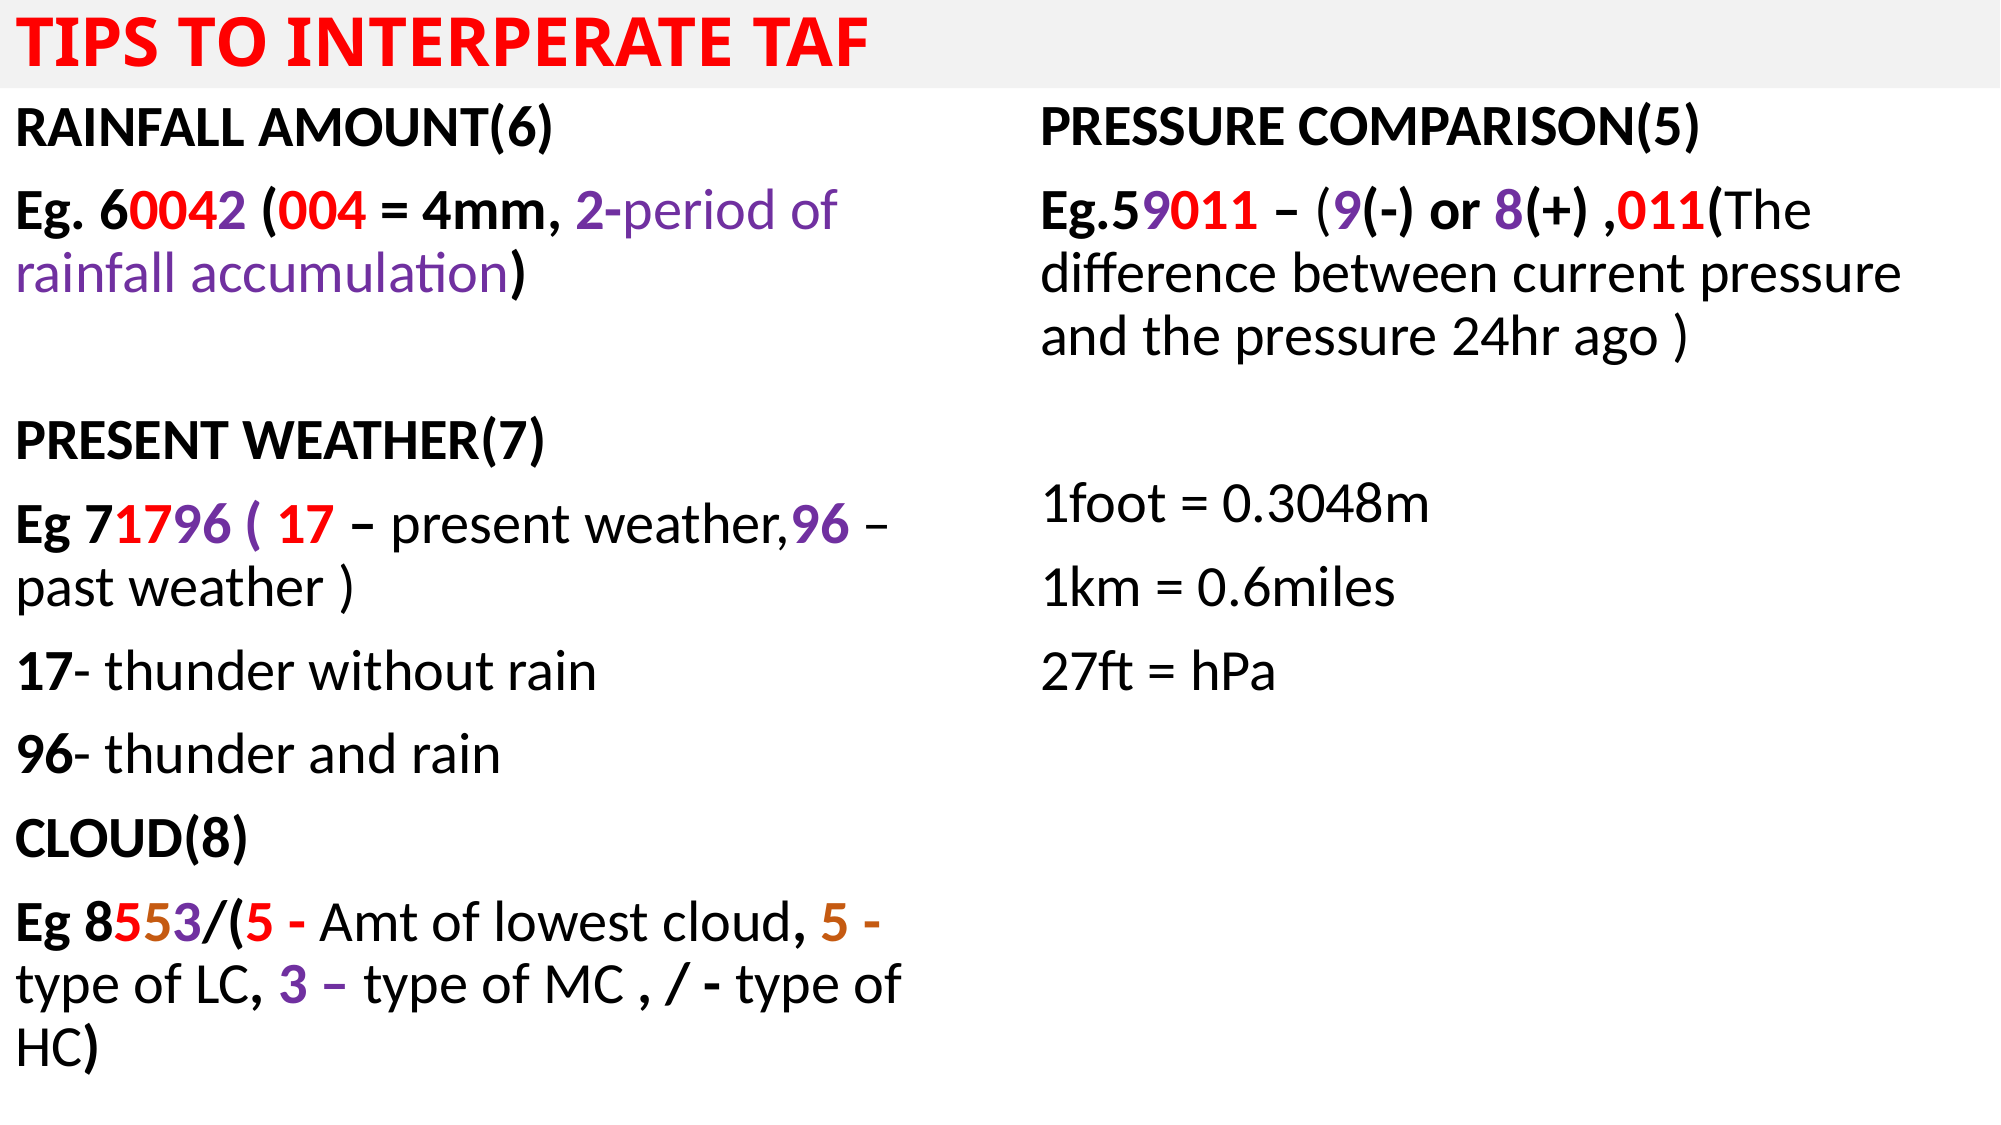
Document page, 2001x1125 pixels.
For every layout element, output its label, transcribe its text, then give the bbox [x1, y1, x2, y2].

list RAINFALL AMOUNT(6) Eg. 60042 (004 = 4mm, 2-period of rainfall accumulation) PRESENT WEATHER(7) Eg 71796 ( 17 – present weather,96 – past weather ) 17- thunder without rain 96- thunder and rain CLOUD(8) Eg 8553/(5 - Amt of lowest cloud, 5 - type of LC, 3 – type of MC , / - type of HC) [0, 88, 975, 1125]
title TIPS TO INTERPERATE TAF [0, 0, 2000, 89]
text_box PRESSURE COMPARISON(5) Eg.59011 – (9(-) or 8(+) ,011(The difference between current pressure and the pressure 24hr ago ) 1foot = 0.3048m 1km = 0.6miles 27ft = hPa [1024, 88, 2000, 1063]
